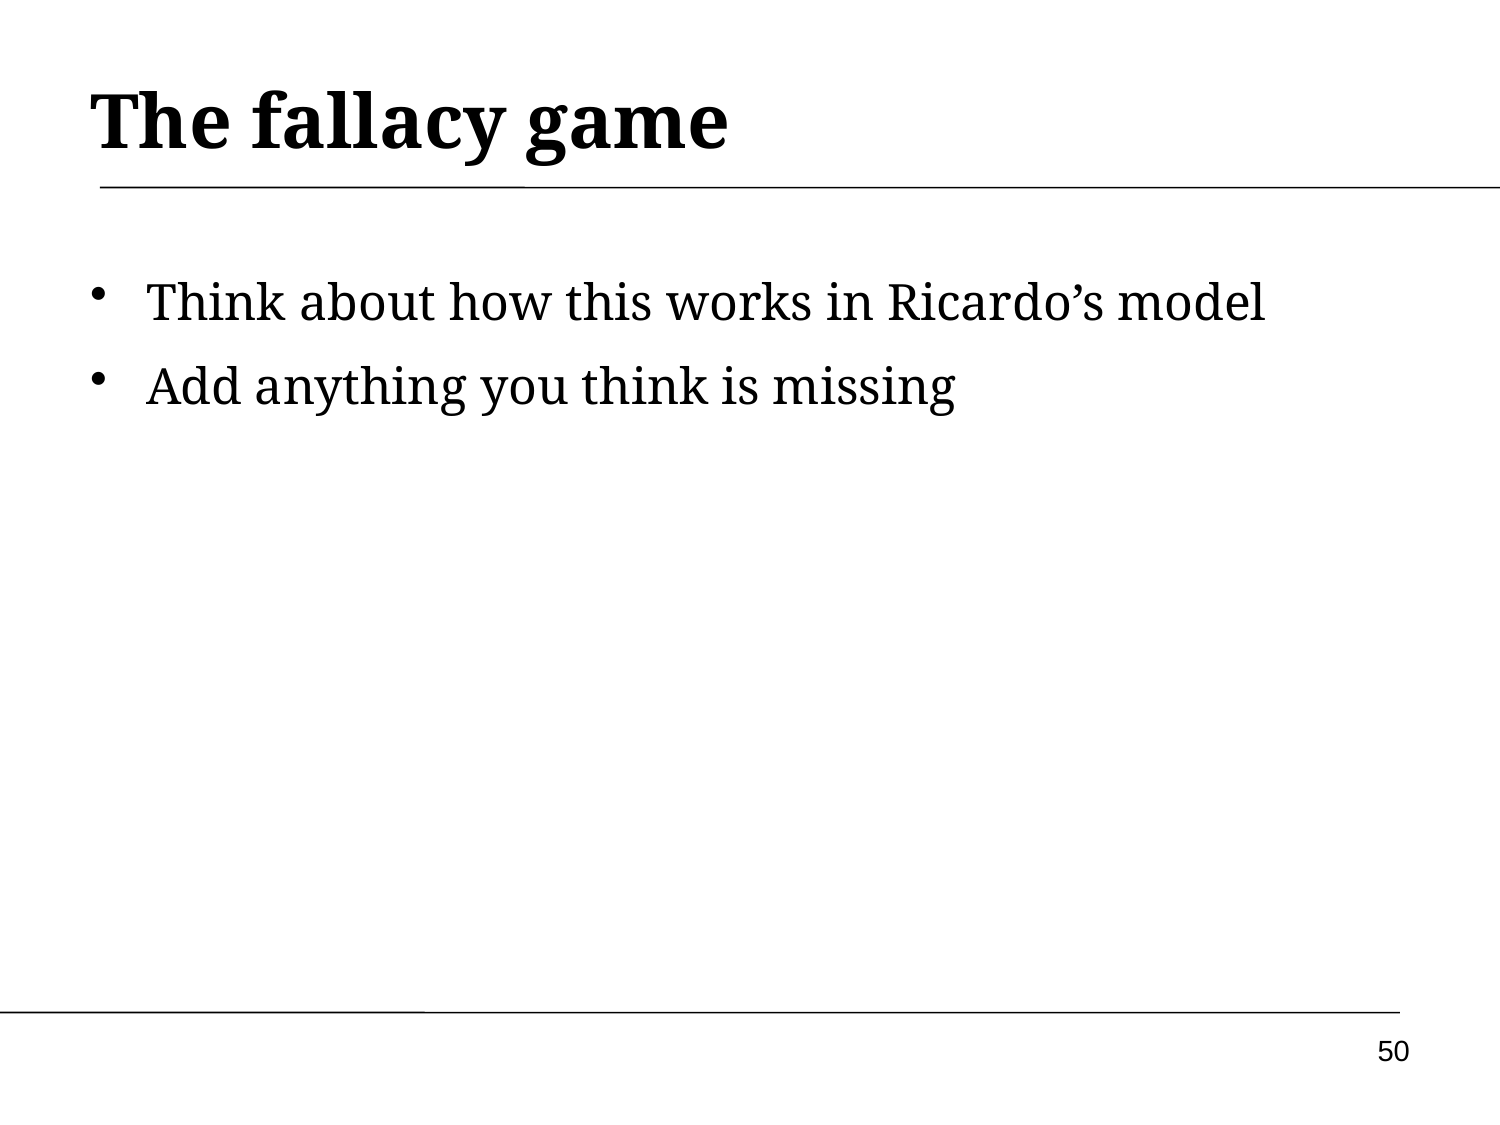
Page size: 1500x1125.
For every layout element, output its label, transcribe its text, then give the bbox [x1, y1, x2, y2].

list Think about how this works in Ricardo’s model Add anything you think is missing [74, 262, 1426, 1006]
slide_number 50 [1074, 1024, 1426, 1103]
title The fallacy game [74, 49, 1426, 188]
